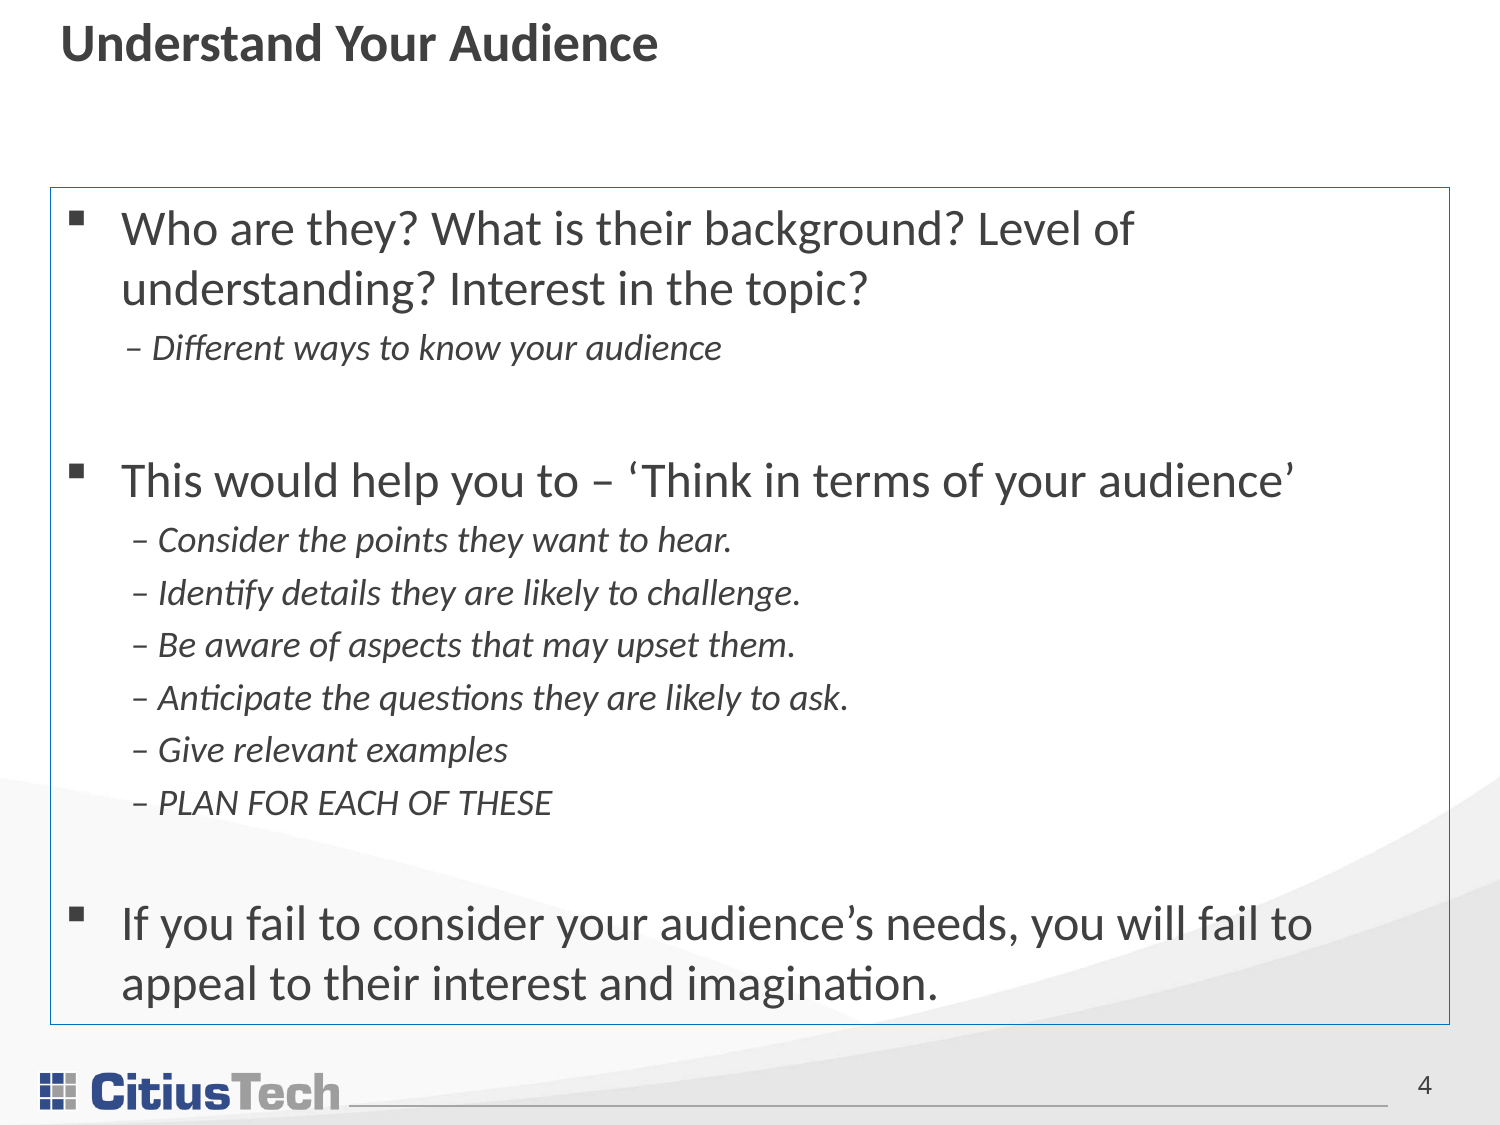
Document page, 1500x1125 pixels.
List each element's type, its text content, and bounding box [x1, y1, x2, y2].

title Understand Your Audience [45, 24, 1450, 120]
list Who are they? What is their background? Level of understanding? Interest in the topic? – Different ways to know your audience This would help you to – ‘Think in terms of your audience’ – Consider the points they want to hear. – Identify details they are likely to challenge. – Be aware of aspects that may upset them. – Anticipate the questions they are likely to ask. – Give relevant examples – PLAN FOR EACH OF THESE If you fail to consider your audience’s needs, you will fail to appeal to their interest and imagination. [50, 187, 1450, 1025]
picture [0, 0, 1500, 1125]
